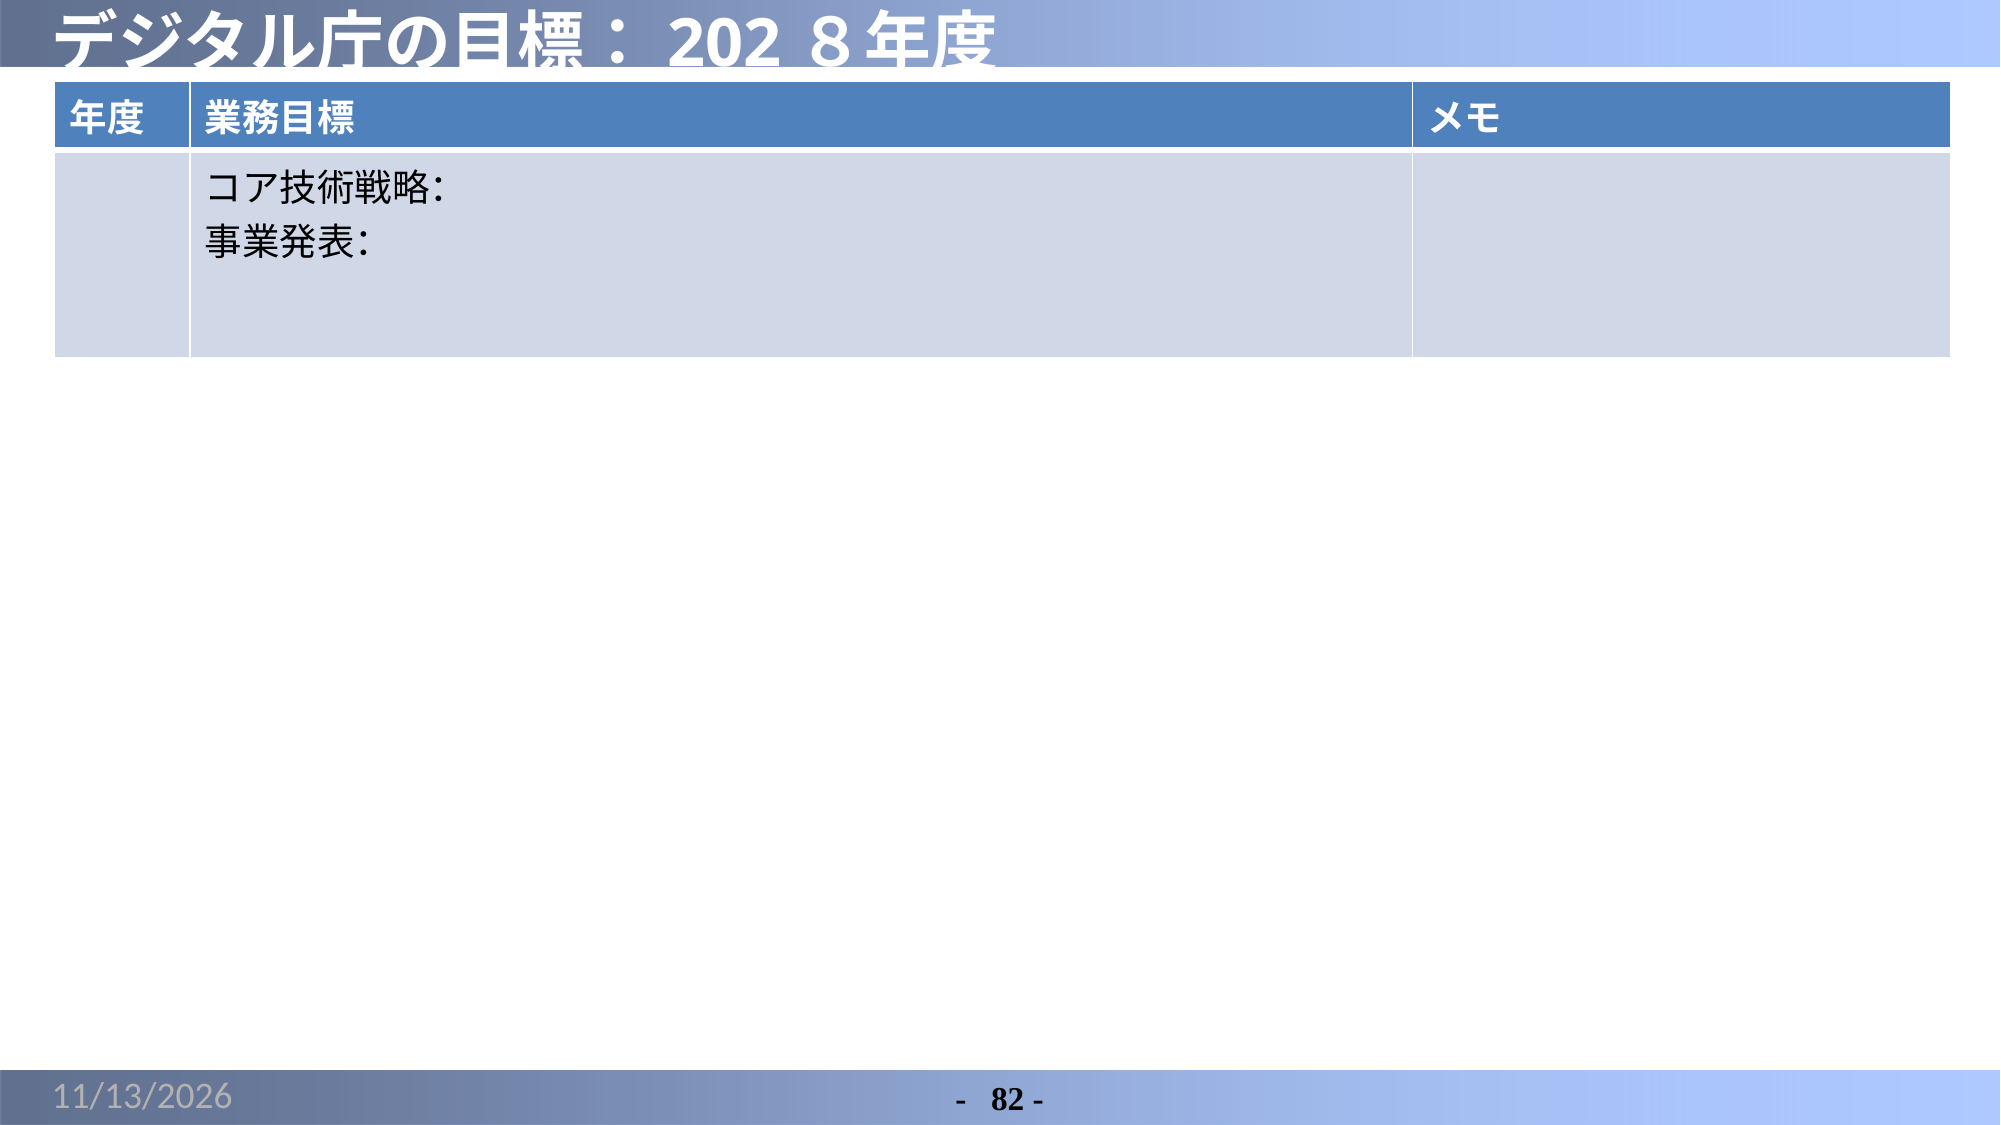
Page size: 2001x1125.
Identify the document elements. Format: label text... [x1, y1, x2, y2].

slide_number - 82 - [934, 1078, 1063, 1117]
table_cell コア技術戦略： 事業発表： [191, 153, 1412, 357]
table_header 業務目標 [191, 82, 1412, 147]
table_cell [1413, 153, 1950, 357]
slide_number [51, 1071, 512, 1117]
table_cell [55, 153, 189, 357]
title デジタル庁の目標：202８年度 [51, 0, 1921, 81]
table_header 年度 [55, 82, 189, 147]
table_header メモ [1413, 82, 1950, 147]
